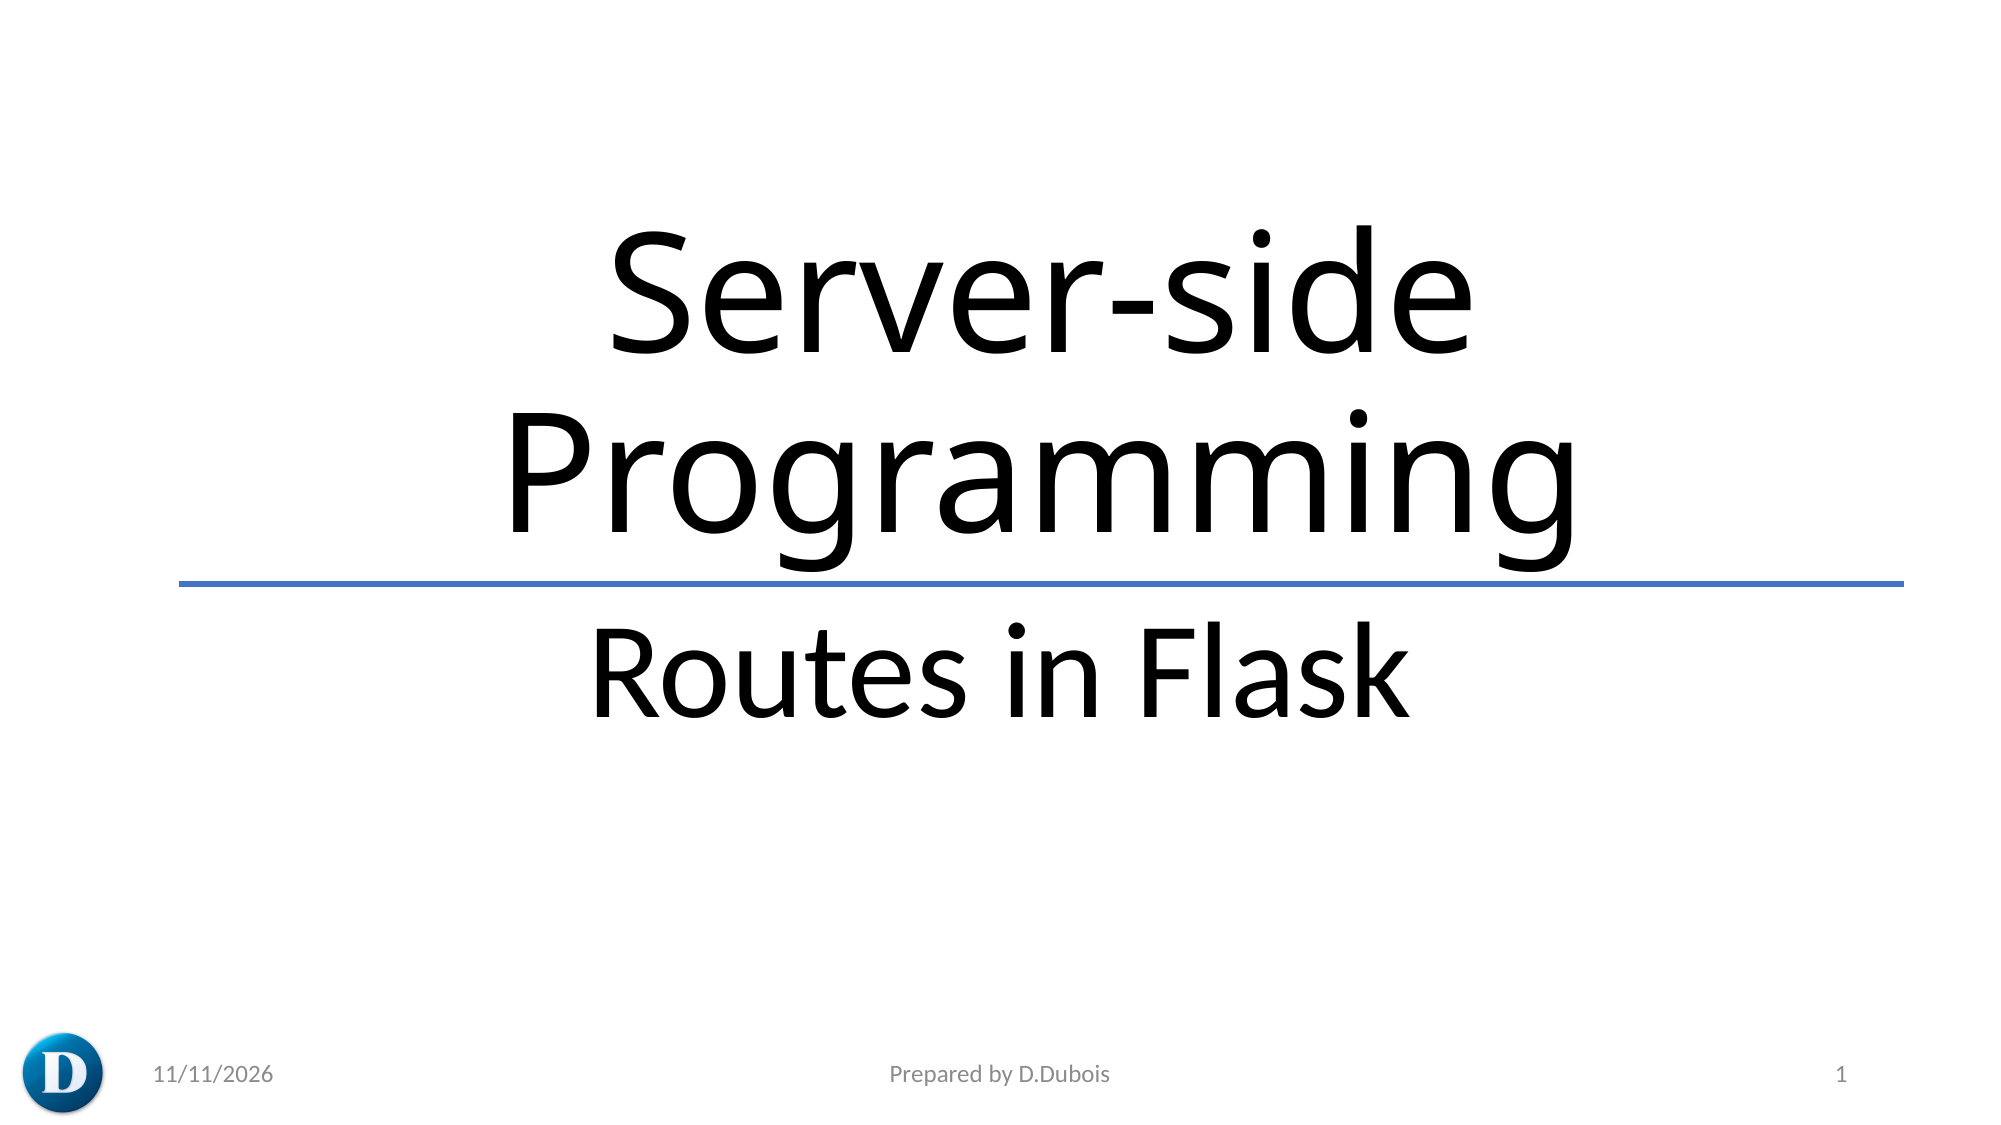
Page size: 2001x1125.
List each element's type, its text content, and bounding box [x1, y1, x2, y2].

slide_number 1 [1412, 1042, 1863, 1103]
title Server-side Programming [174, 184, 1912, 576]
picture [14, 1024, 111, 1121]
footer Prepared by D.Dubois [662, 1042, 1338, 1103]
subtitle Routes in Flask [249, 590, 1750, 863]
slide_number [137, 1042, 588, 1103]
